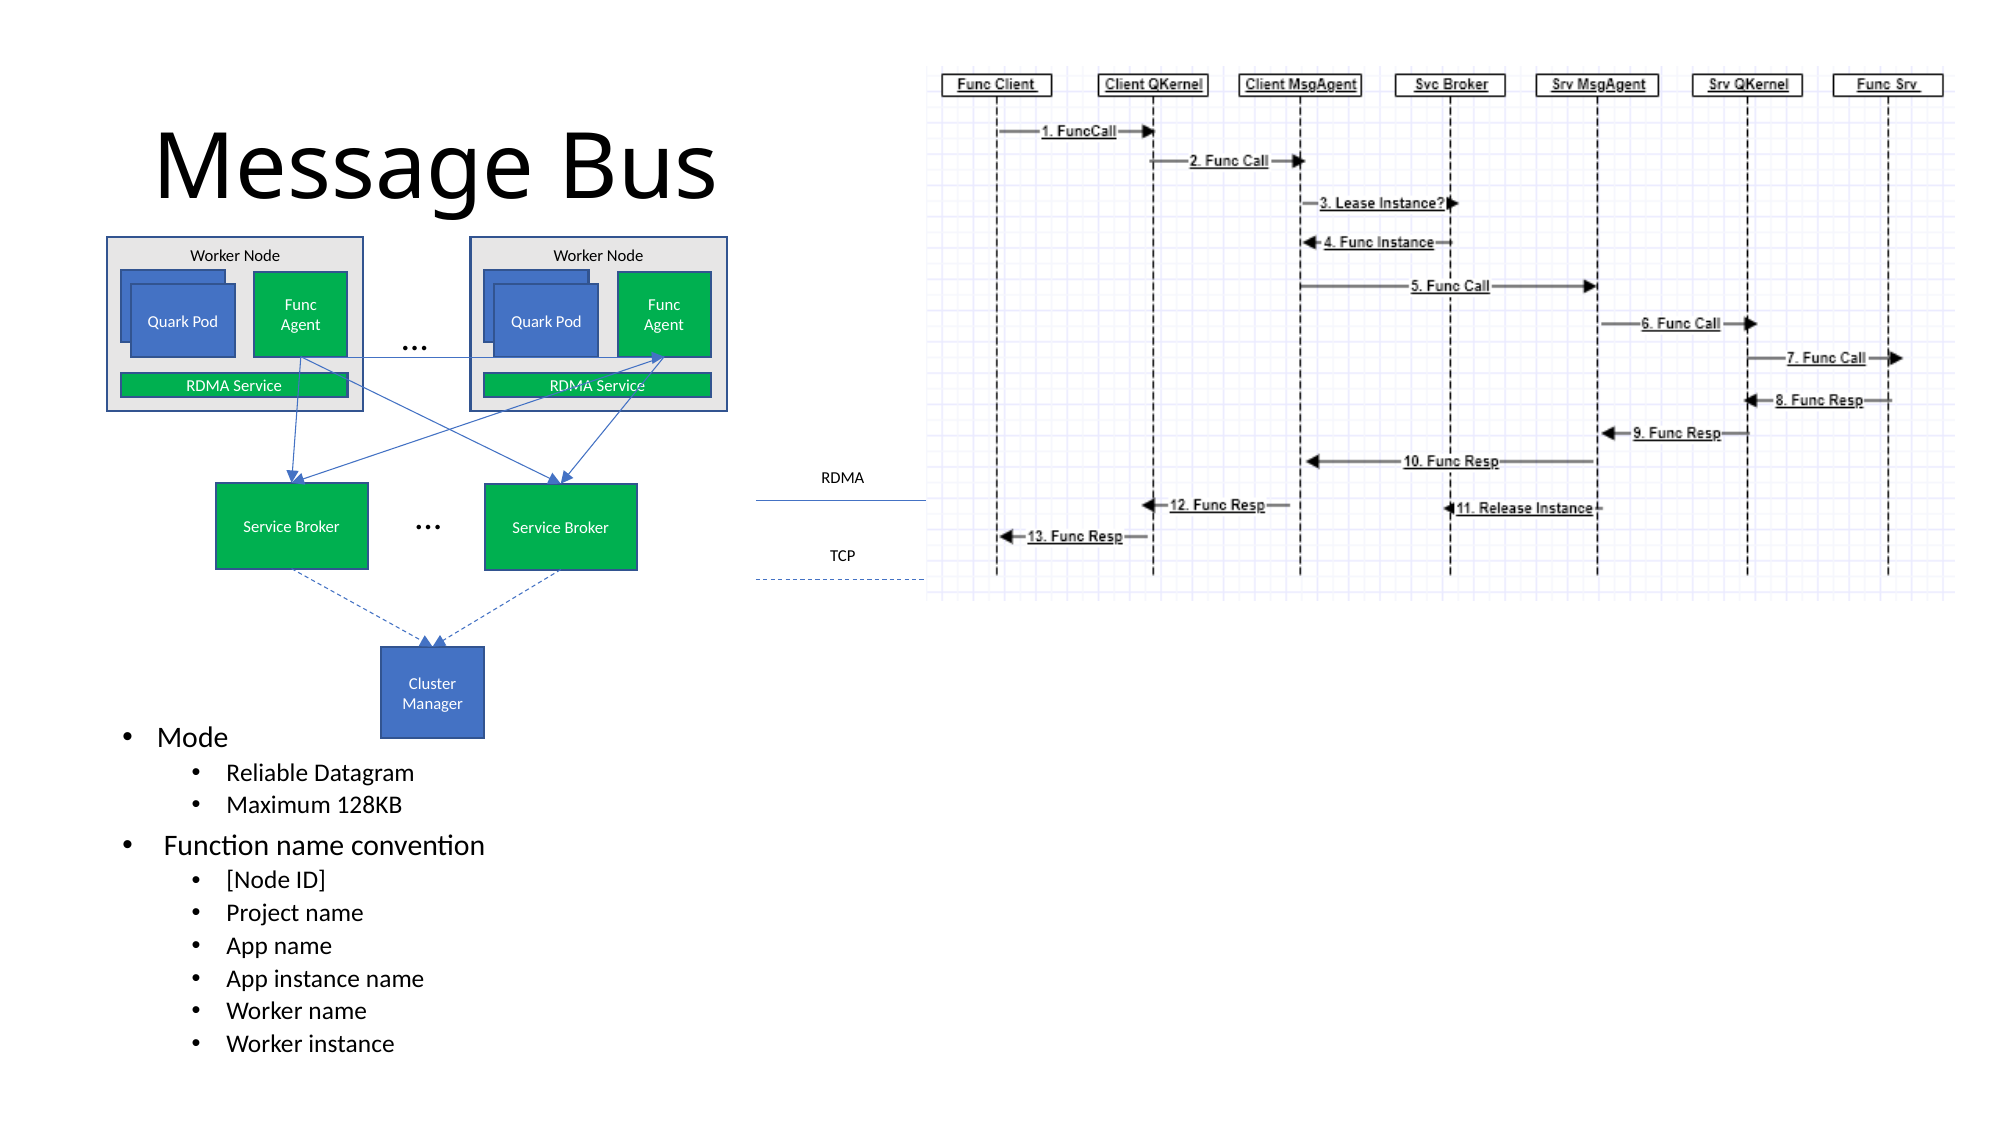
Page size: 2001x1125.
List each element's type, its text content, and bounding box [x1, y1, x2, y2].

picture [926, 66, 1955, 602]
title Message Bus [137, 59, 1863, 237]
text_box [107, 237, 957, 739]
list Mode Reliable Datagram Maximum 128KB Function name convention [Node ID] Project name App name App instance name Worker name Worker instance [107, 739, 731, 1071]
